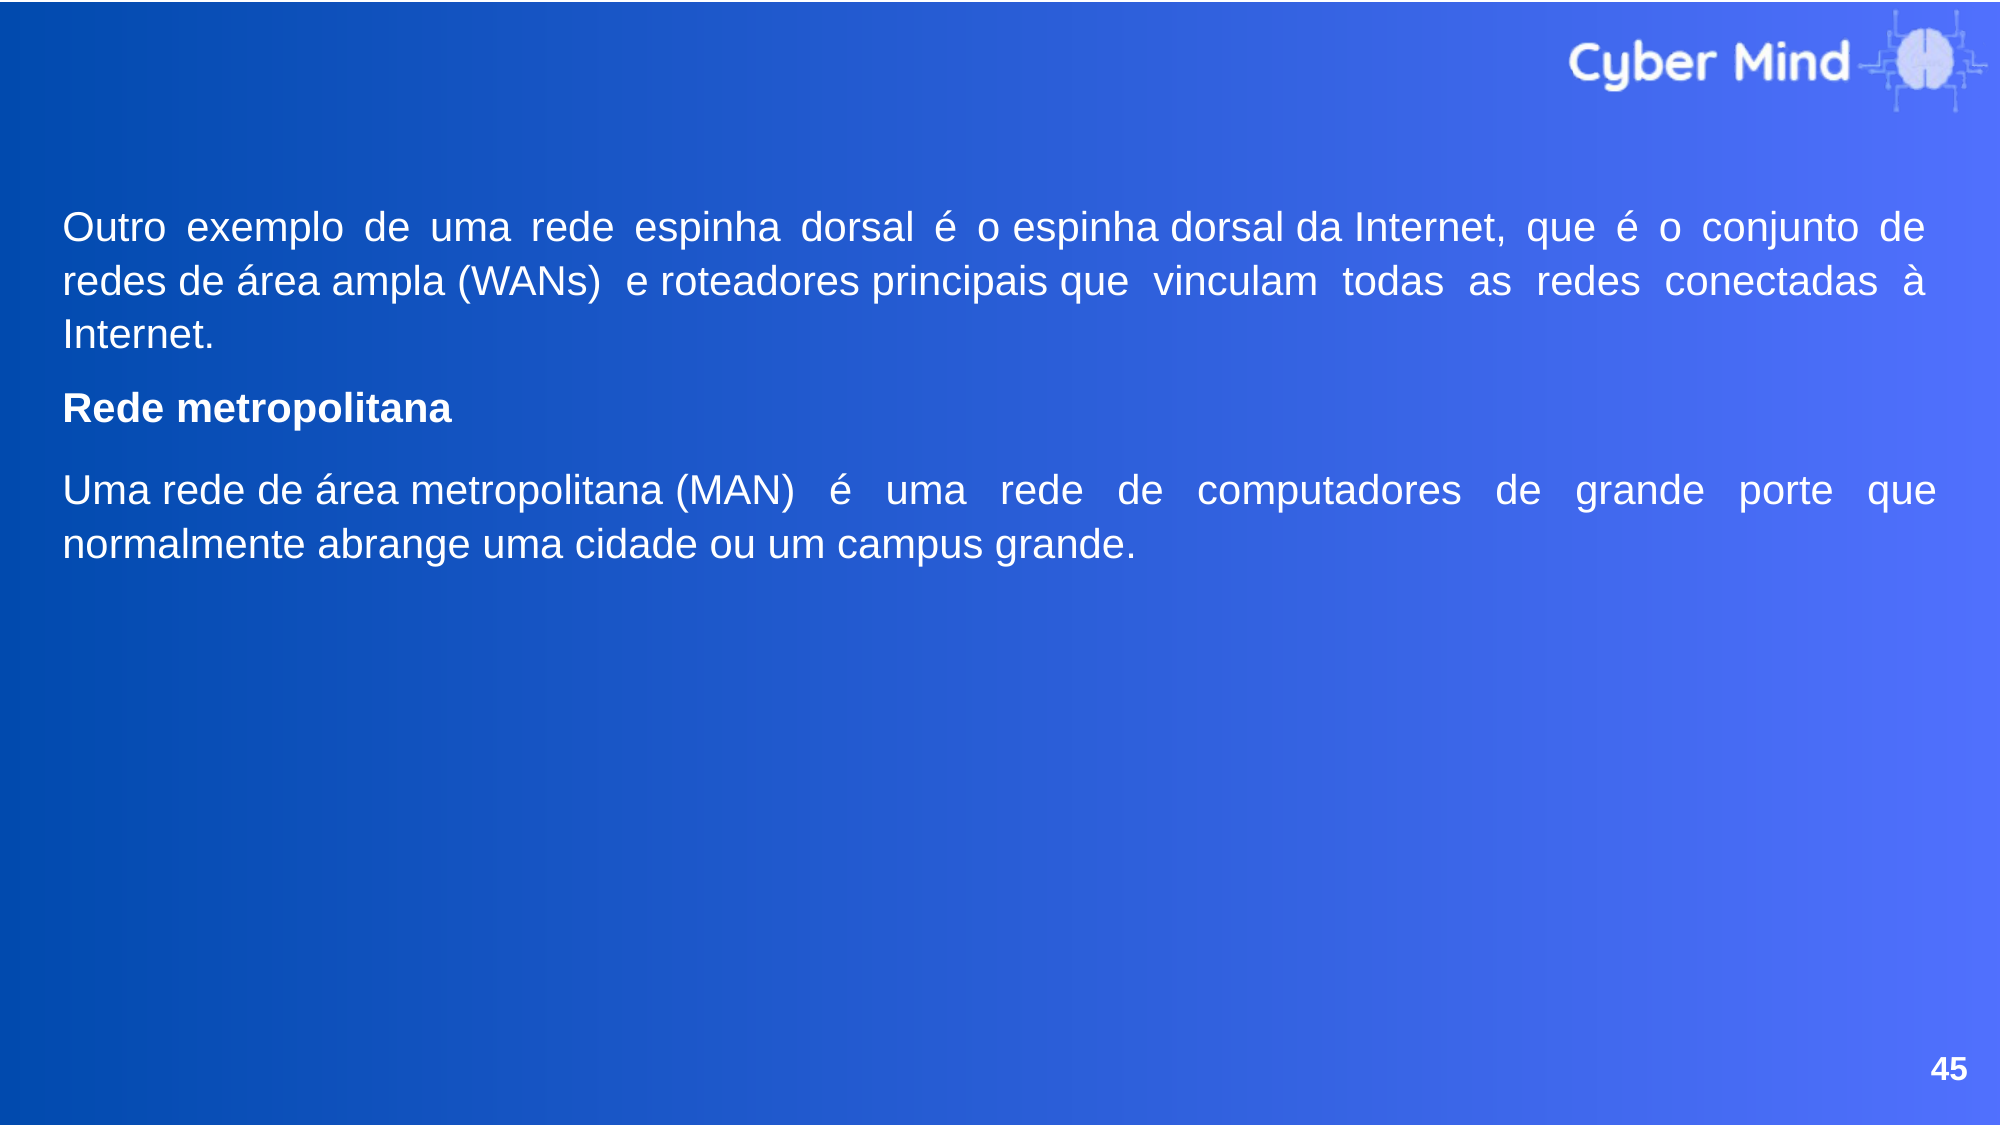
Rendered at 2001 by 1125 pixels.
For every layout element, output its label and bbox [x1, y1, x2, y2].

list [0, 2, 2000, 1125]
picture [1564, 6, 2000, 118]
